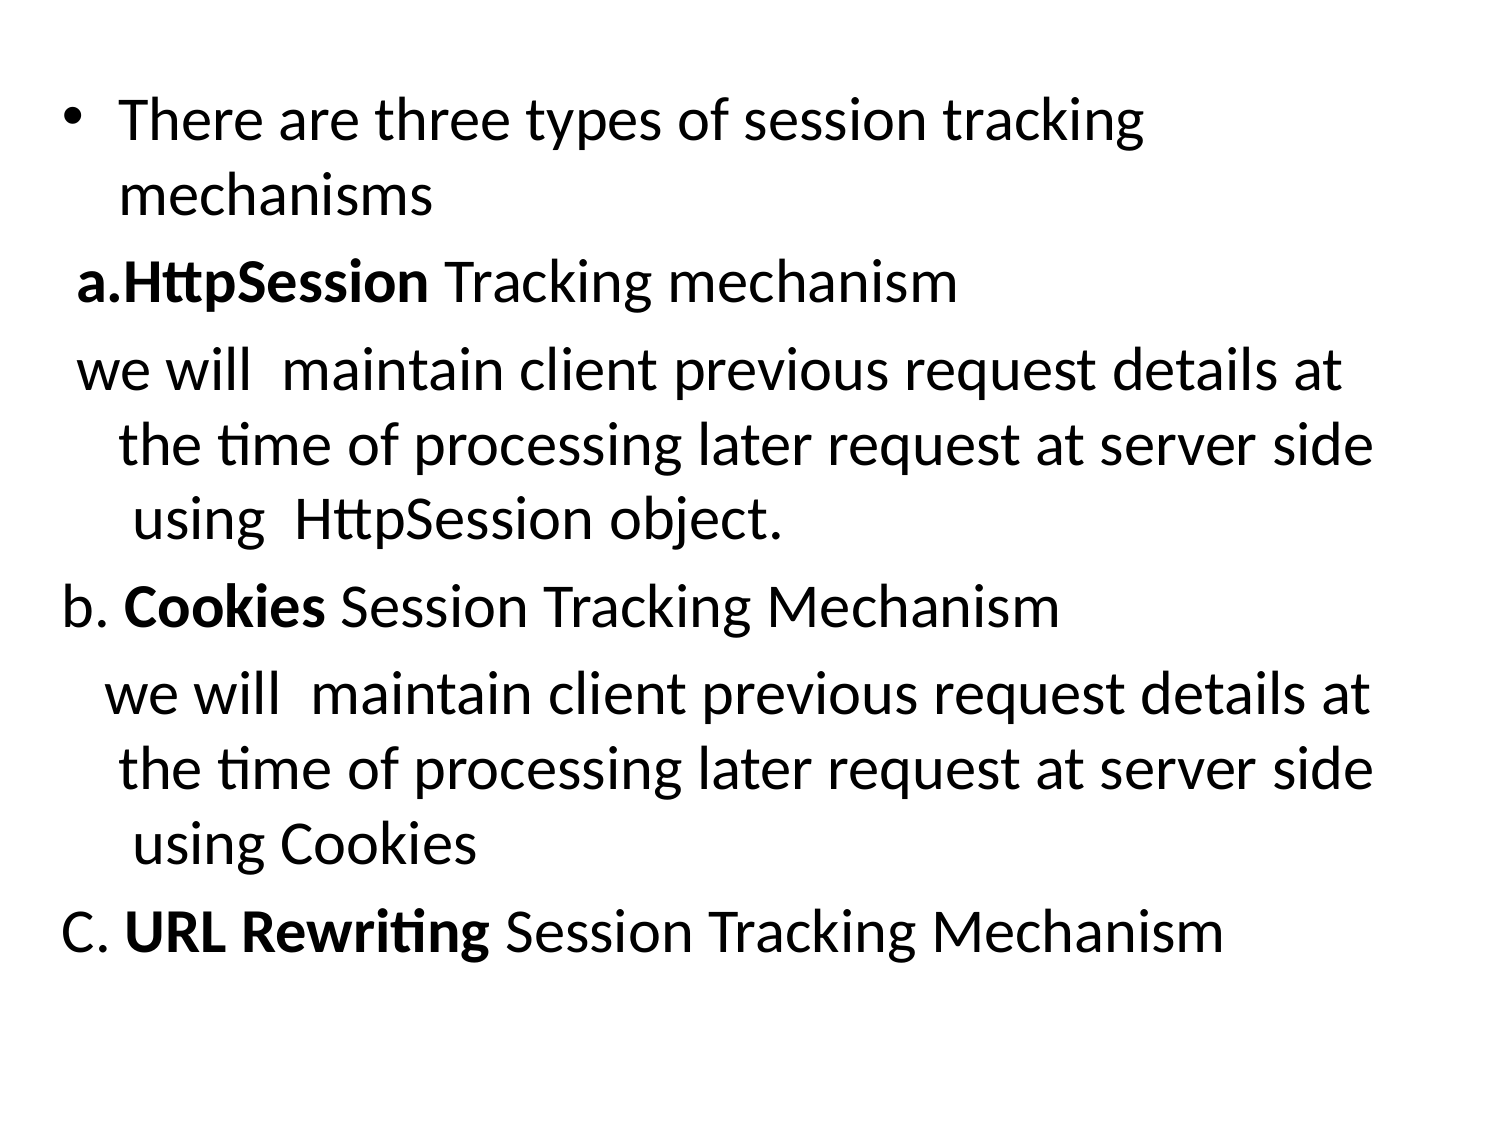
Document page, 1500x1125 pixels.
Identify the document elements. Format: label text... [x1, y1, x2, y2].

list There are three types of session tracking mechanisms a.HttpSession Tracking mechanism we will maintain client previous request details at the time of processing later request at server side using HttpSession object. b. Cookies Session Tracking Mechanism we will maintain client previous request details at the time of processing later request at server side using Cookies C. URL Rewriting Session Tracking Mechanism [46, 70, 1397, 813]
